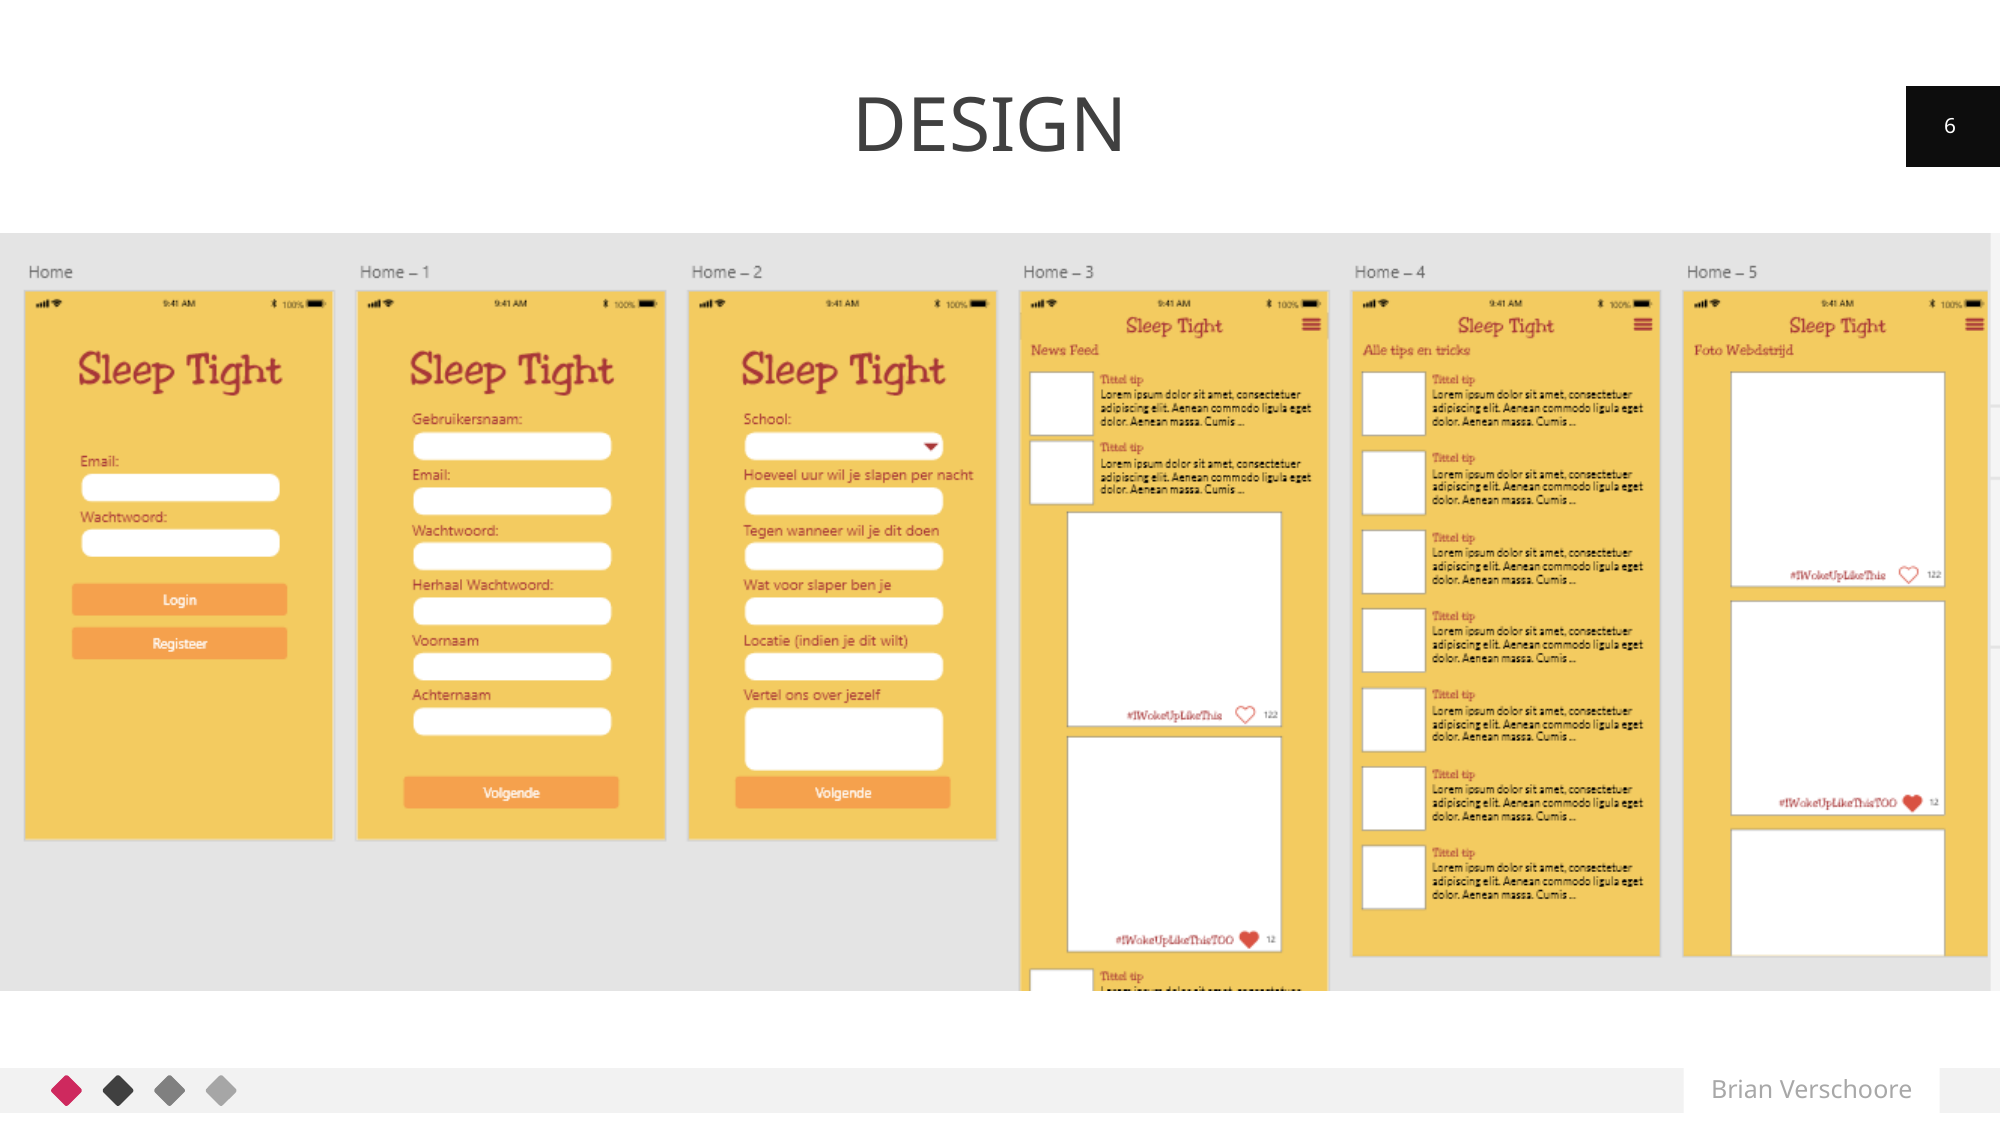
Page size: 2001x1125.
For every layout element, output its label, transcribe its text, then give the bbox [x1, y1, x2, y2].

title Design [137, 86, 1863, 169]
footer Brian Verschoore [1683, 1067, 1940, 1114]
picture [0, 233, 2000, 991]
slide_number 6 [1915, 96, 1985, 157]
